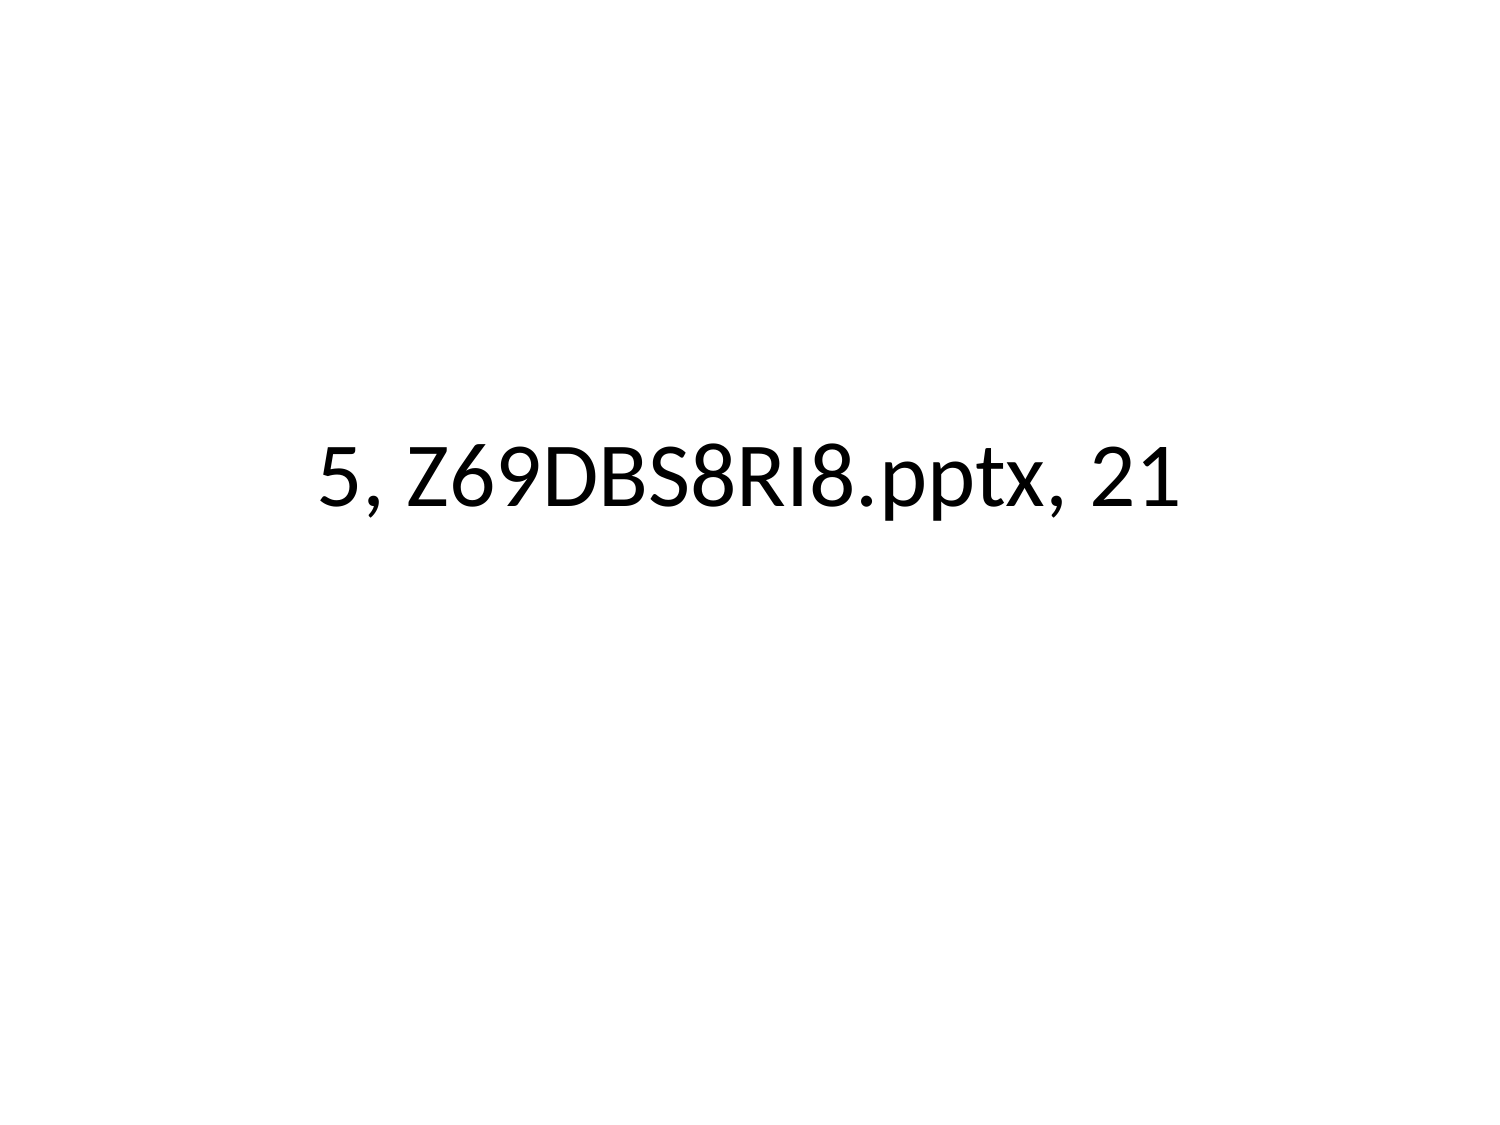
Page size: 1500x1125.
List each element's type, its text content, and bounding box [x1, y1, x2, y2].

title 5, Z69DBS8RI8.pptx, 21 [112, 349, 1388, 591]
